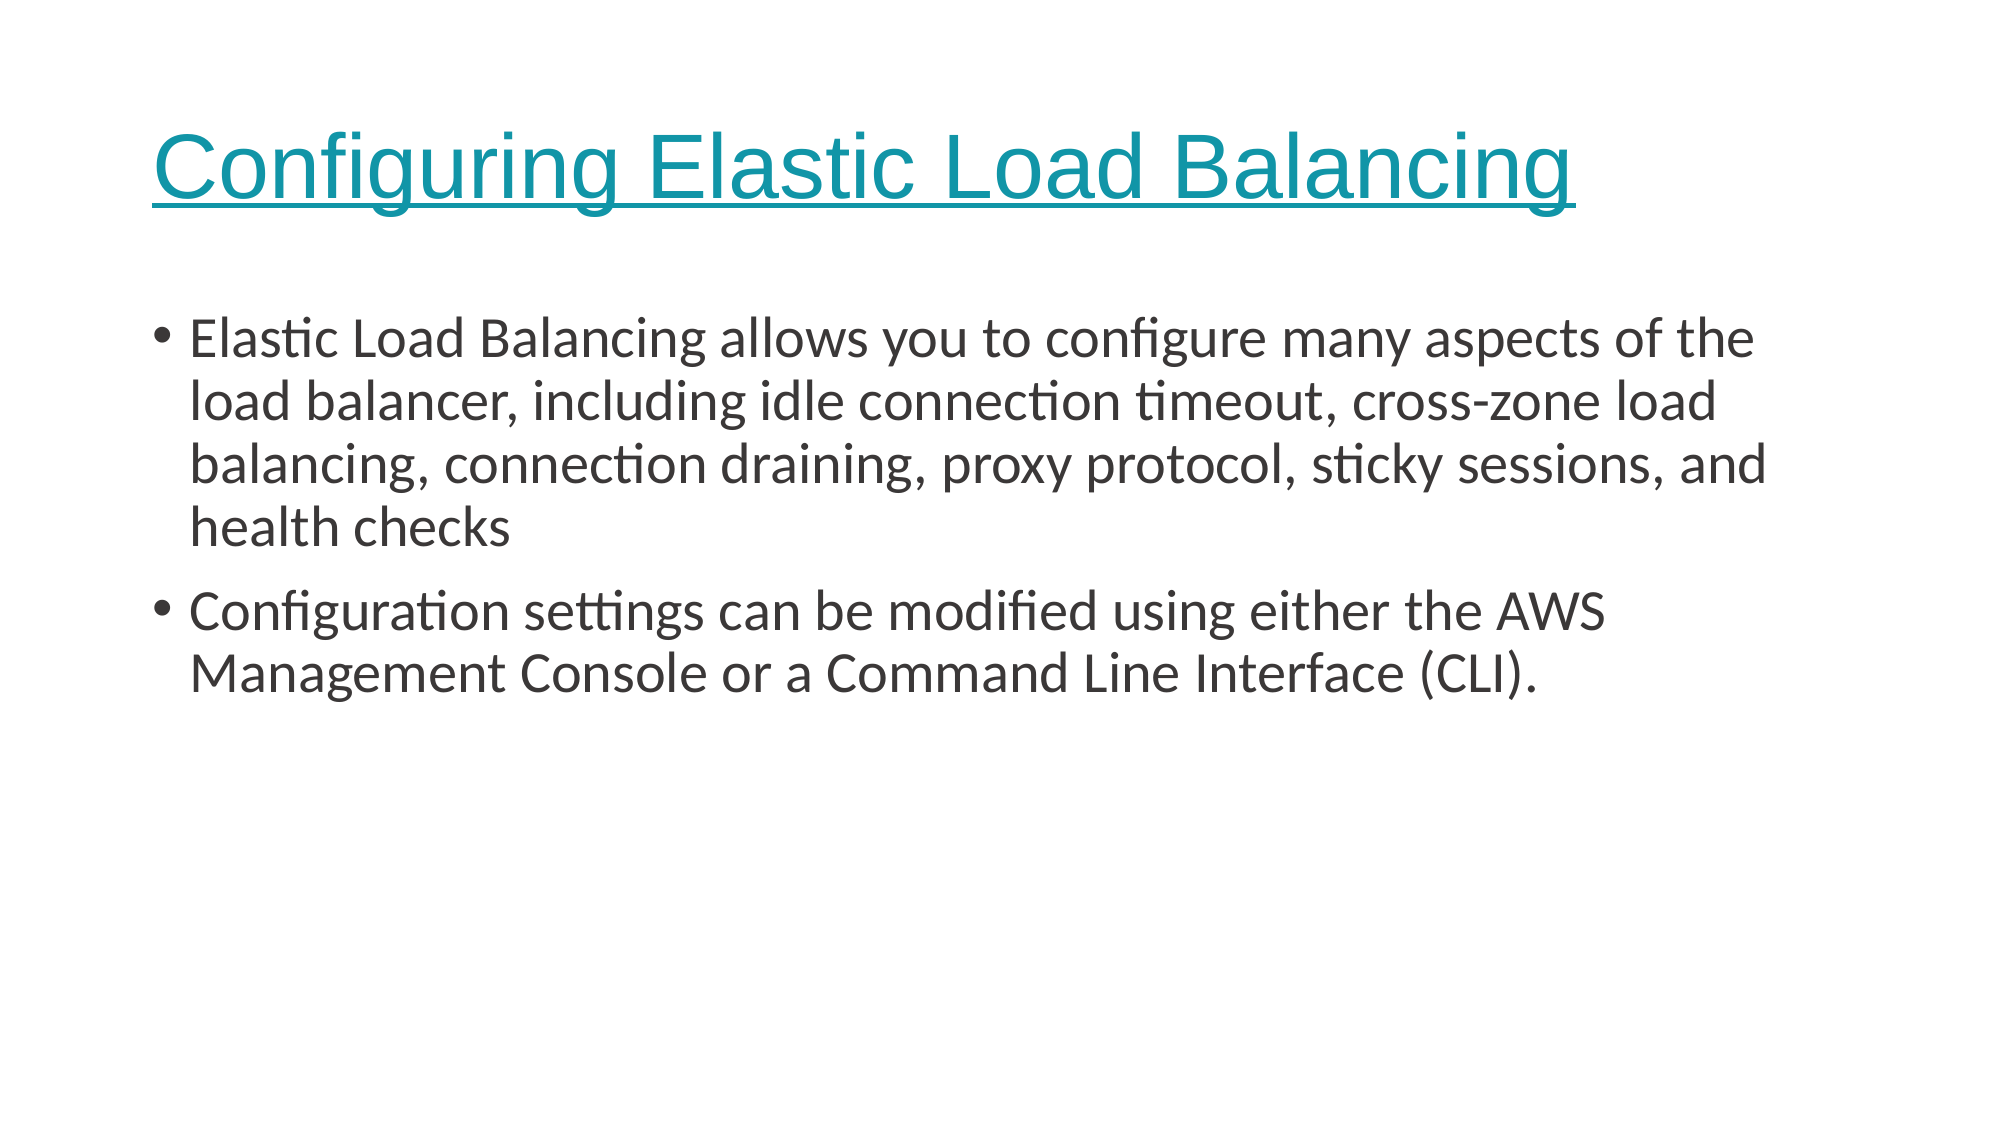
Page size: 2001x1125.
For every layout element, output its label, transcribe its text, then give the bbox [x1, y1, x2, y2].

title Configuring Elastic Load Balancing [137, 59, 1863, 278]
list Elastic Load Balancing allows you to configure many aspects of the load balancer, including idle connection timeout, cross-zone load balancing, connection draining, proxy protocol, sticky sessions, and health checks Configuration settings can be modified using either the AWS Management Console or a Command Line Interface (CLI). [137, 299, 1863, 1014]
